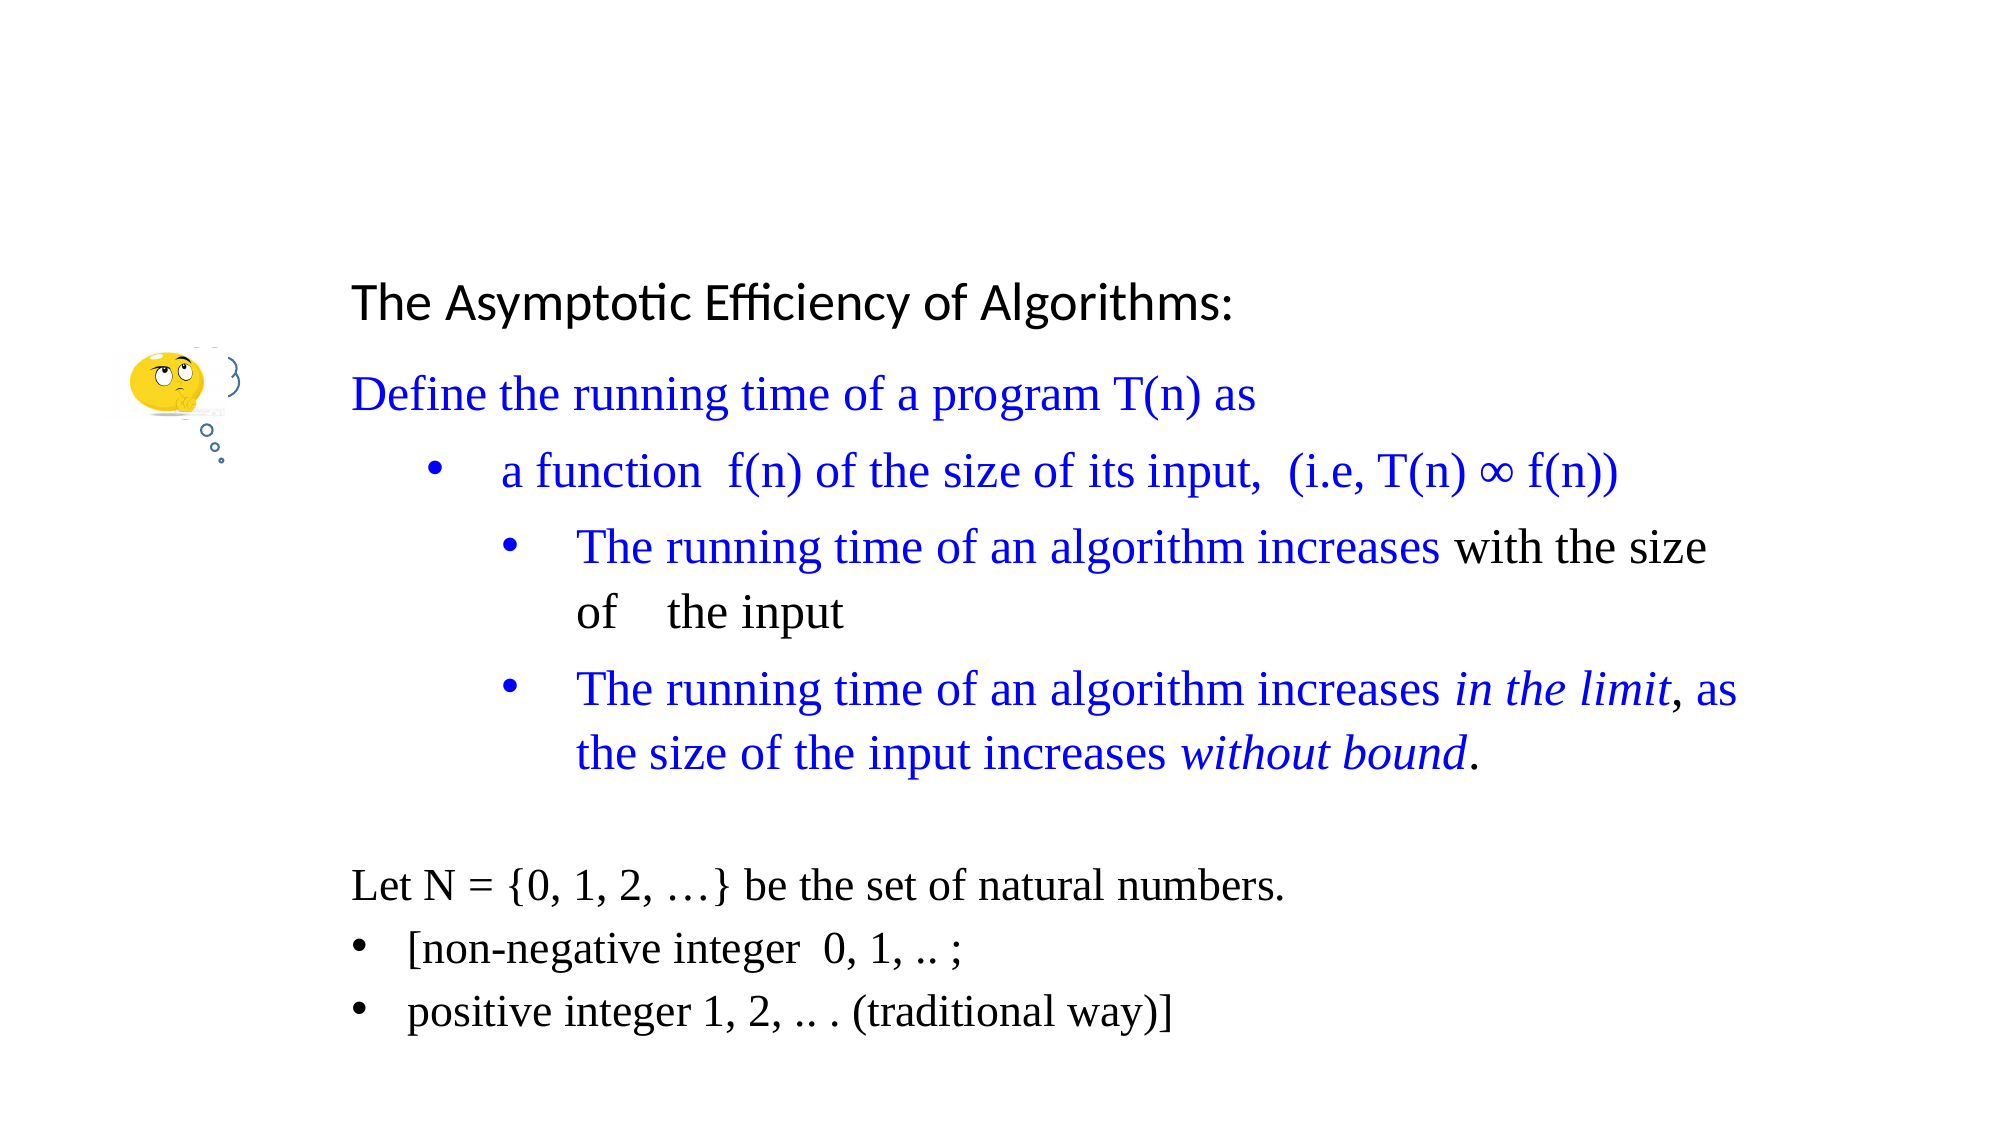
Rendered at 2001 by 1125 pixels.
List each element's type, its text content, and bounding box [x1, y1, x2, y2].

text_box [218, 457, 225, 464]
text_box The Asymptotic Efficiency of Algorithms: Define the running time of a program T(n) as a function f(n) of the size of its input, (i.e, T(n) ∞ f(n)) The running time of an algorithm increases with the size of the input The running time of an algorithm increases in the limit, as the size of the input increases without bound. Let N = {0, 1, 2, …} be the set of natural numbers. [non-negative integer 0, 1, .. ; positive integer 1, 2, .. . (traditional way)] [336, 226, 1776, 1043]
picture [105, 348, 228, 419]
text_box [199, 423, 214, 438]
text_box [209, 442, 220, 453]
text_box [228, 356, 241, 398]
